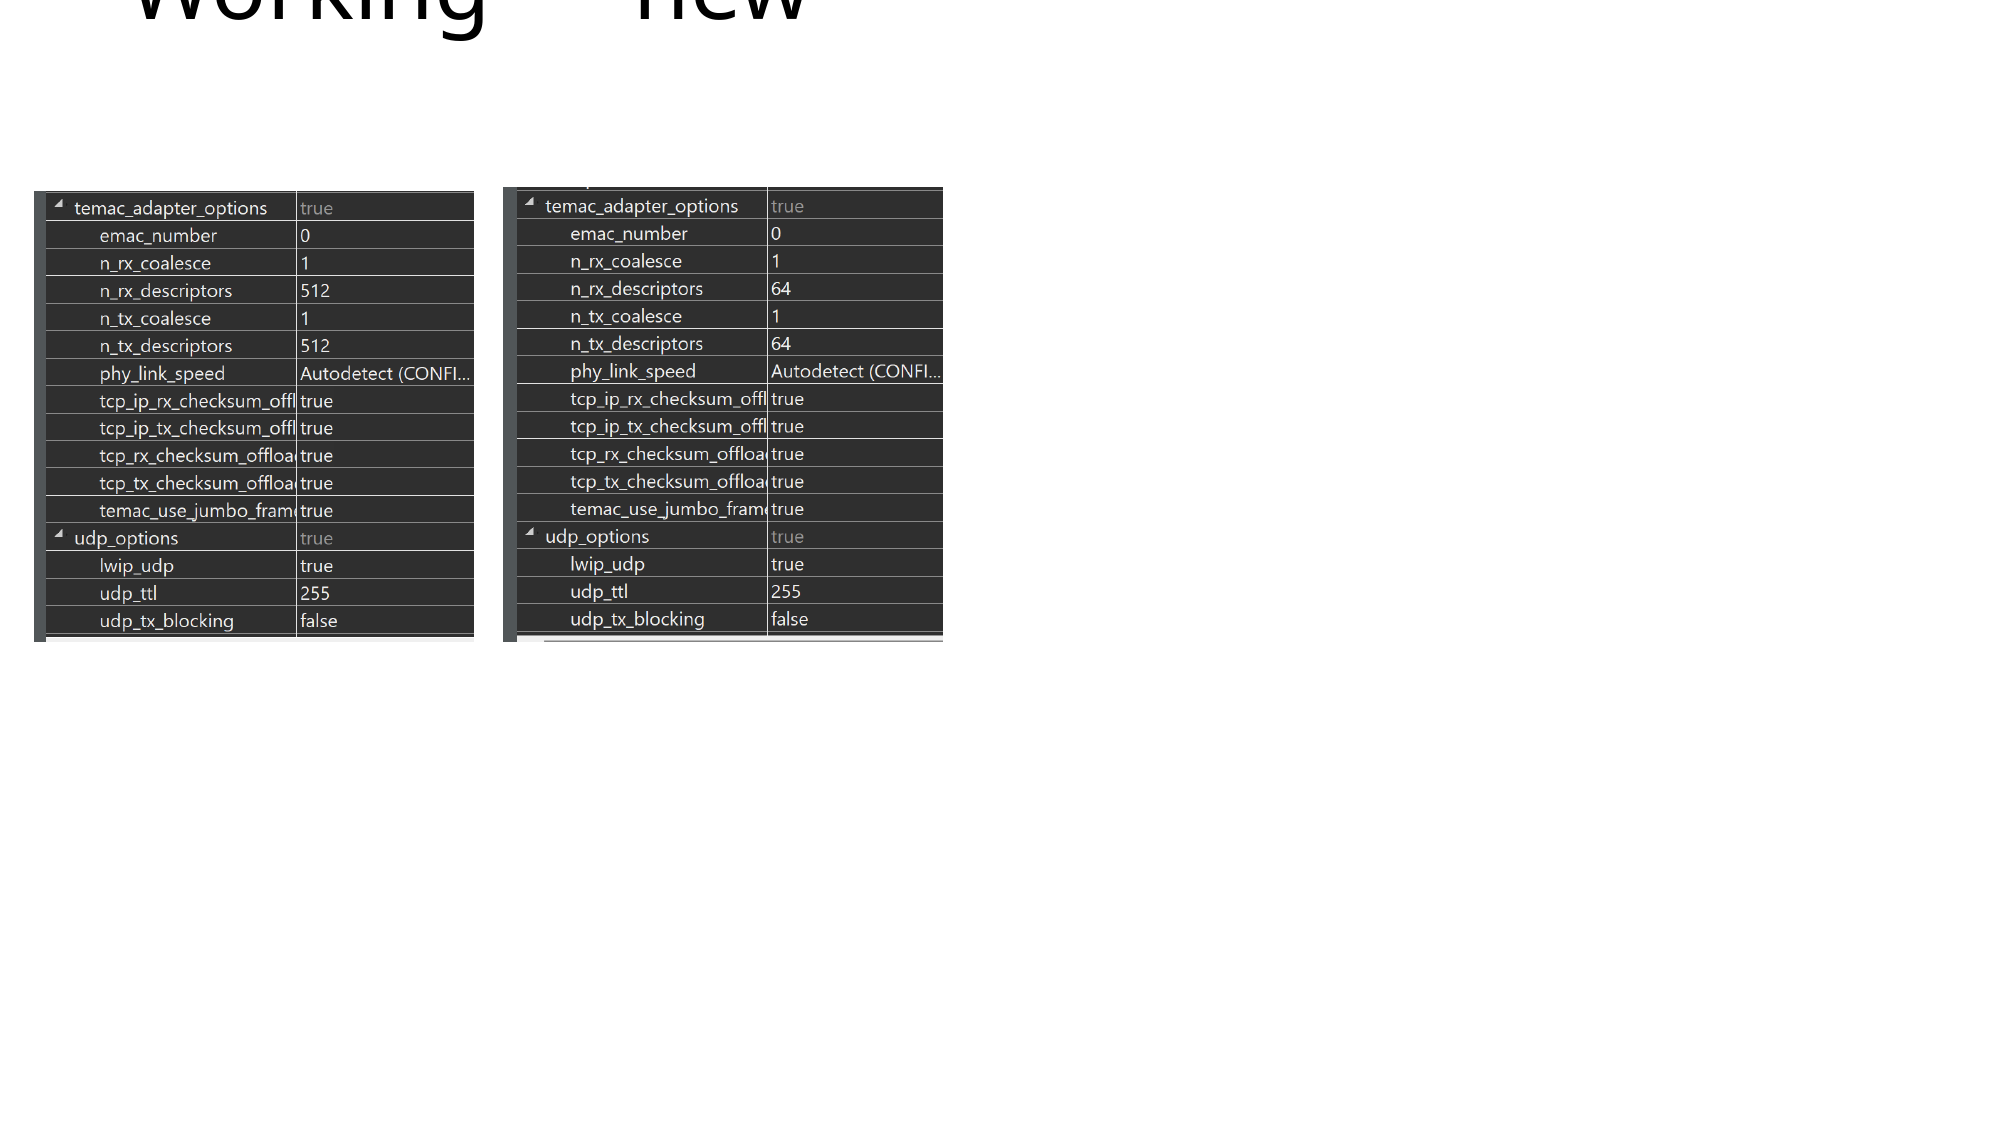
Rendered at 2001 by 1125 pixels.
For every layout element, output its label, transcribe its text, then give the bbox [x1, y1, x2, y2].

picture [502, 186, 943, 643]
picture [34, 191, 475, 643]
title Working new [113, 0, 834, 99]
